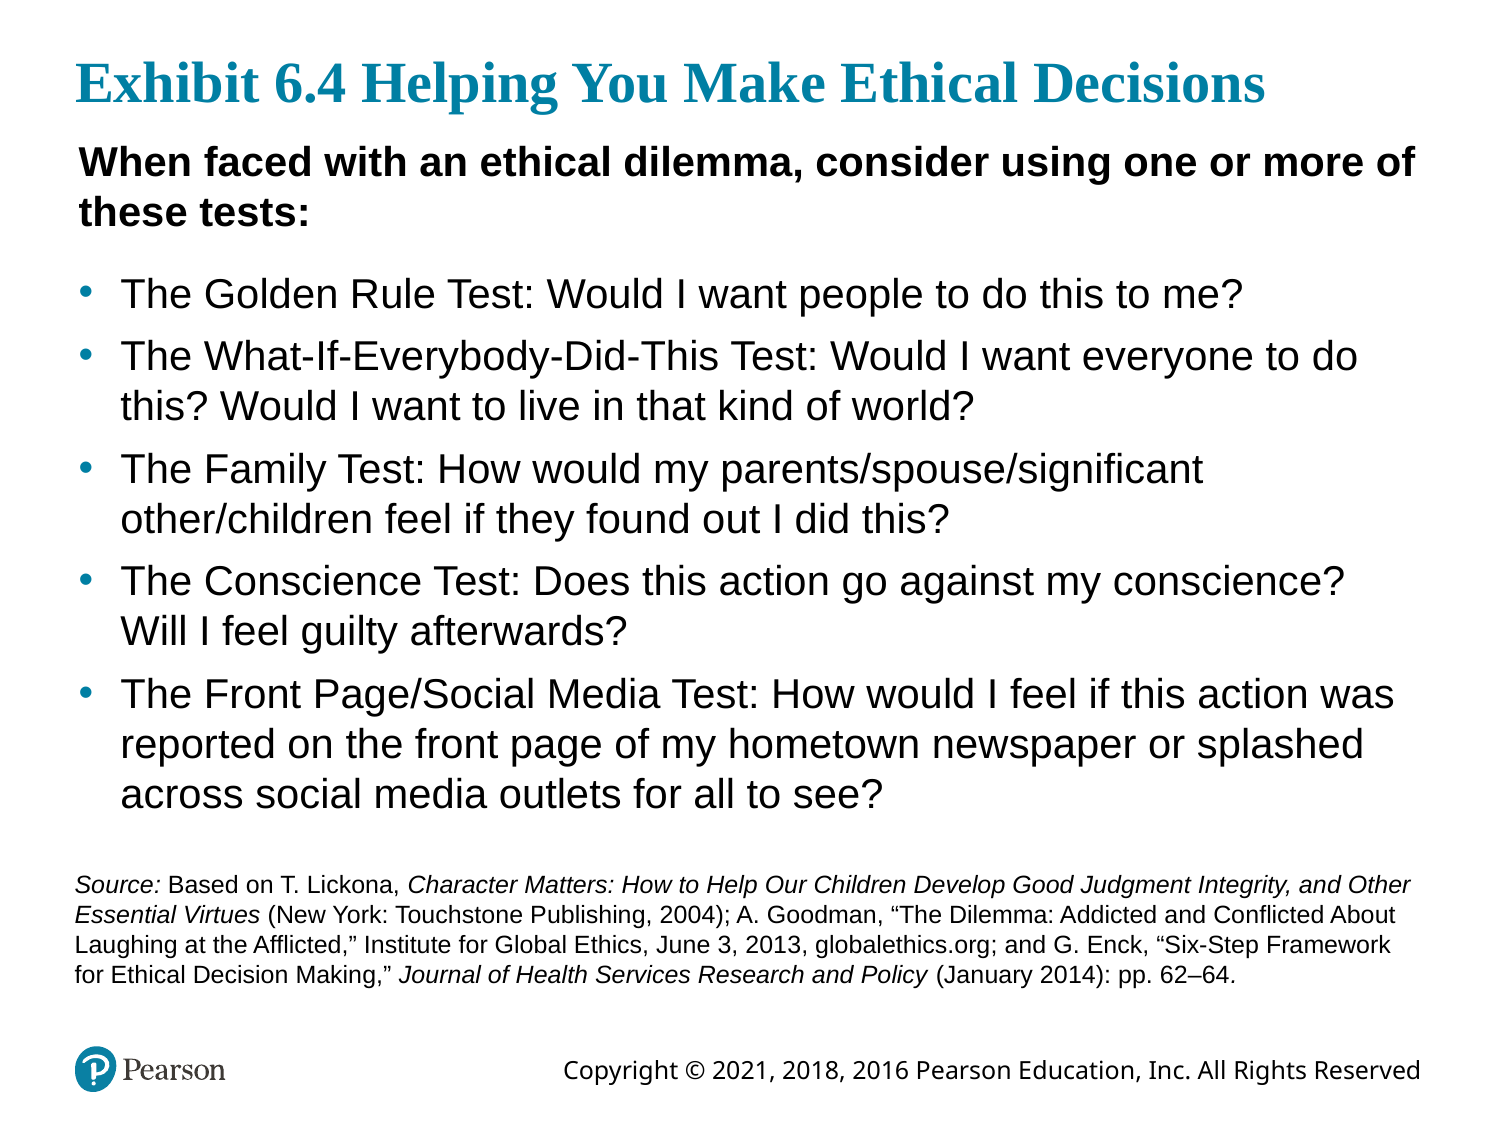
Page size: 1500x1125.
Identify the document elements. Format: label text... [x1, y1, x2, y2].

list Source: Based on T. Lickona, Character Matters: How to Help Our Children Develop Good Judgment Integrity, and Other Essential Virtues (New York: Touchstone Publishing, 2004); A. Goodman, “The Dilemma: Addicted and Conflicted About Laughing at the Afflicted,” Institute for Global Ethics, June 3, 2013, globalethics.org; and G. Enck, “Six-Step Framework for Ethical Decision Making,” Journal of Health Services Research and Policy (January 2014): pp. 62–64. [74, 868, 1425, 1007]
list When faced with an ethical dilemma, consider using one or more of these tests: [78, 135, 1429, 238]
list The Golden Rule Test: Would I want people to do this to me? The What-If-Everybody-Did-This Test: Would I want everyone to do this? Would I want to live in that kind of world? The Family Test: How would my parents/spouse/significant other/children feel if they found out I did this? The Conscience Test: Does this action go against my conscience? Will I feel guilty afterwards? The Front Page/Social Media Test: How would I feel if this action was reported on the front page of my hometown newspaper or splashed across social media outlets for all to see? [78, 266, 1425, 827]
title Exhibit 6.4 Helping You Make Ethical Decisions [75, 40, 1425, 115]
